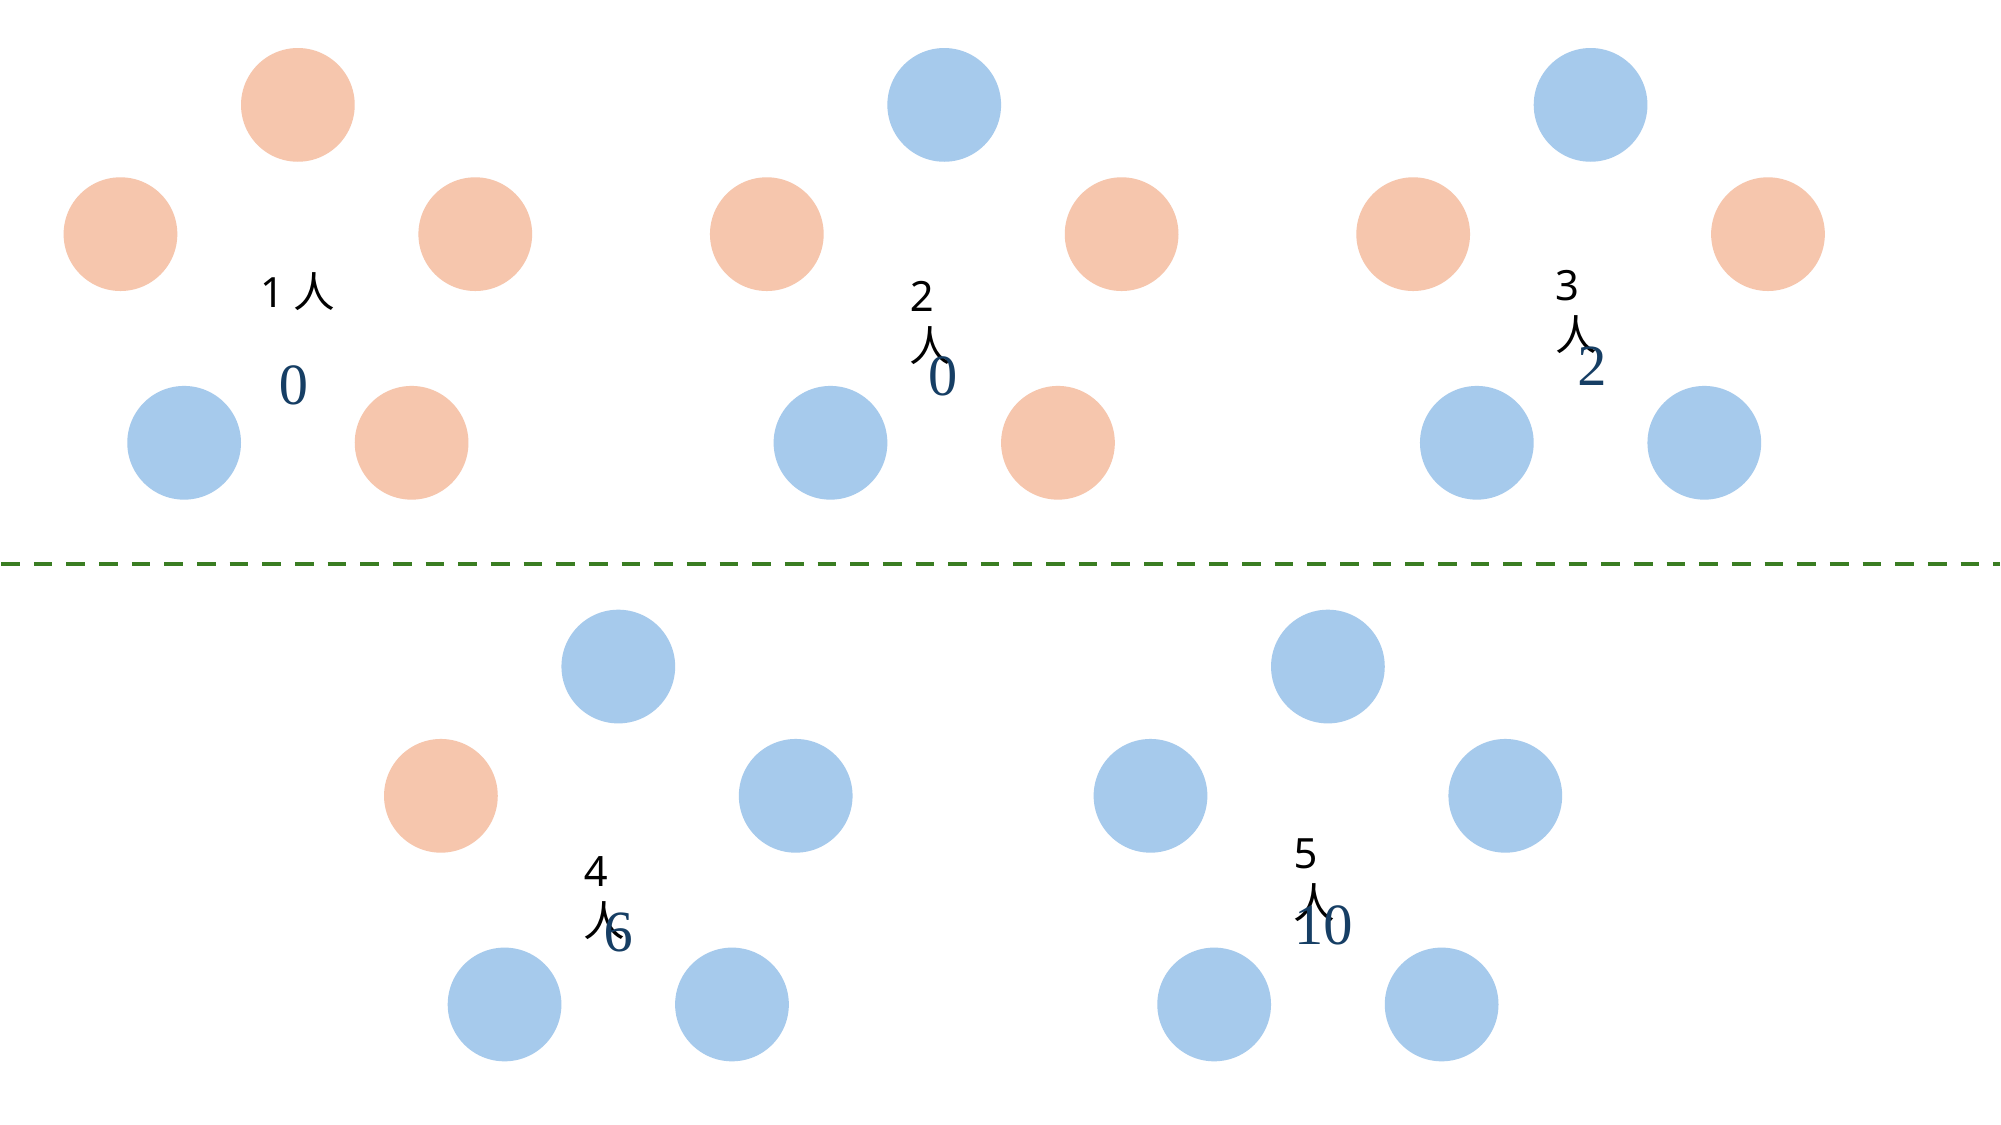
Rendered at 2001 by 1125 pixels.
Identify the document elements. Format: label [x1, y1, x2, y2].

text_box [0, 47, 2000, 1062]
